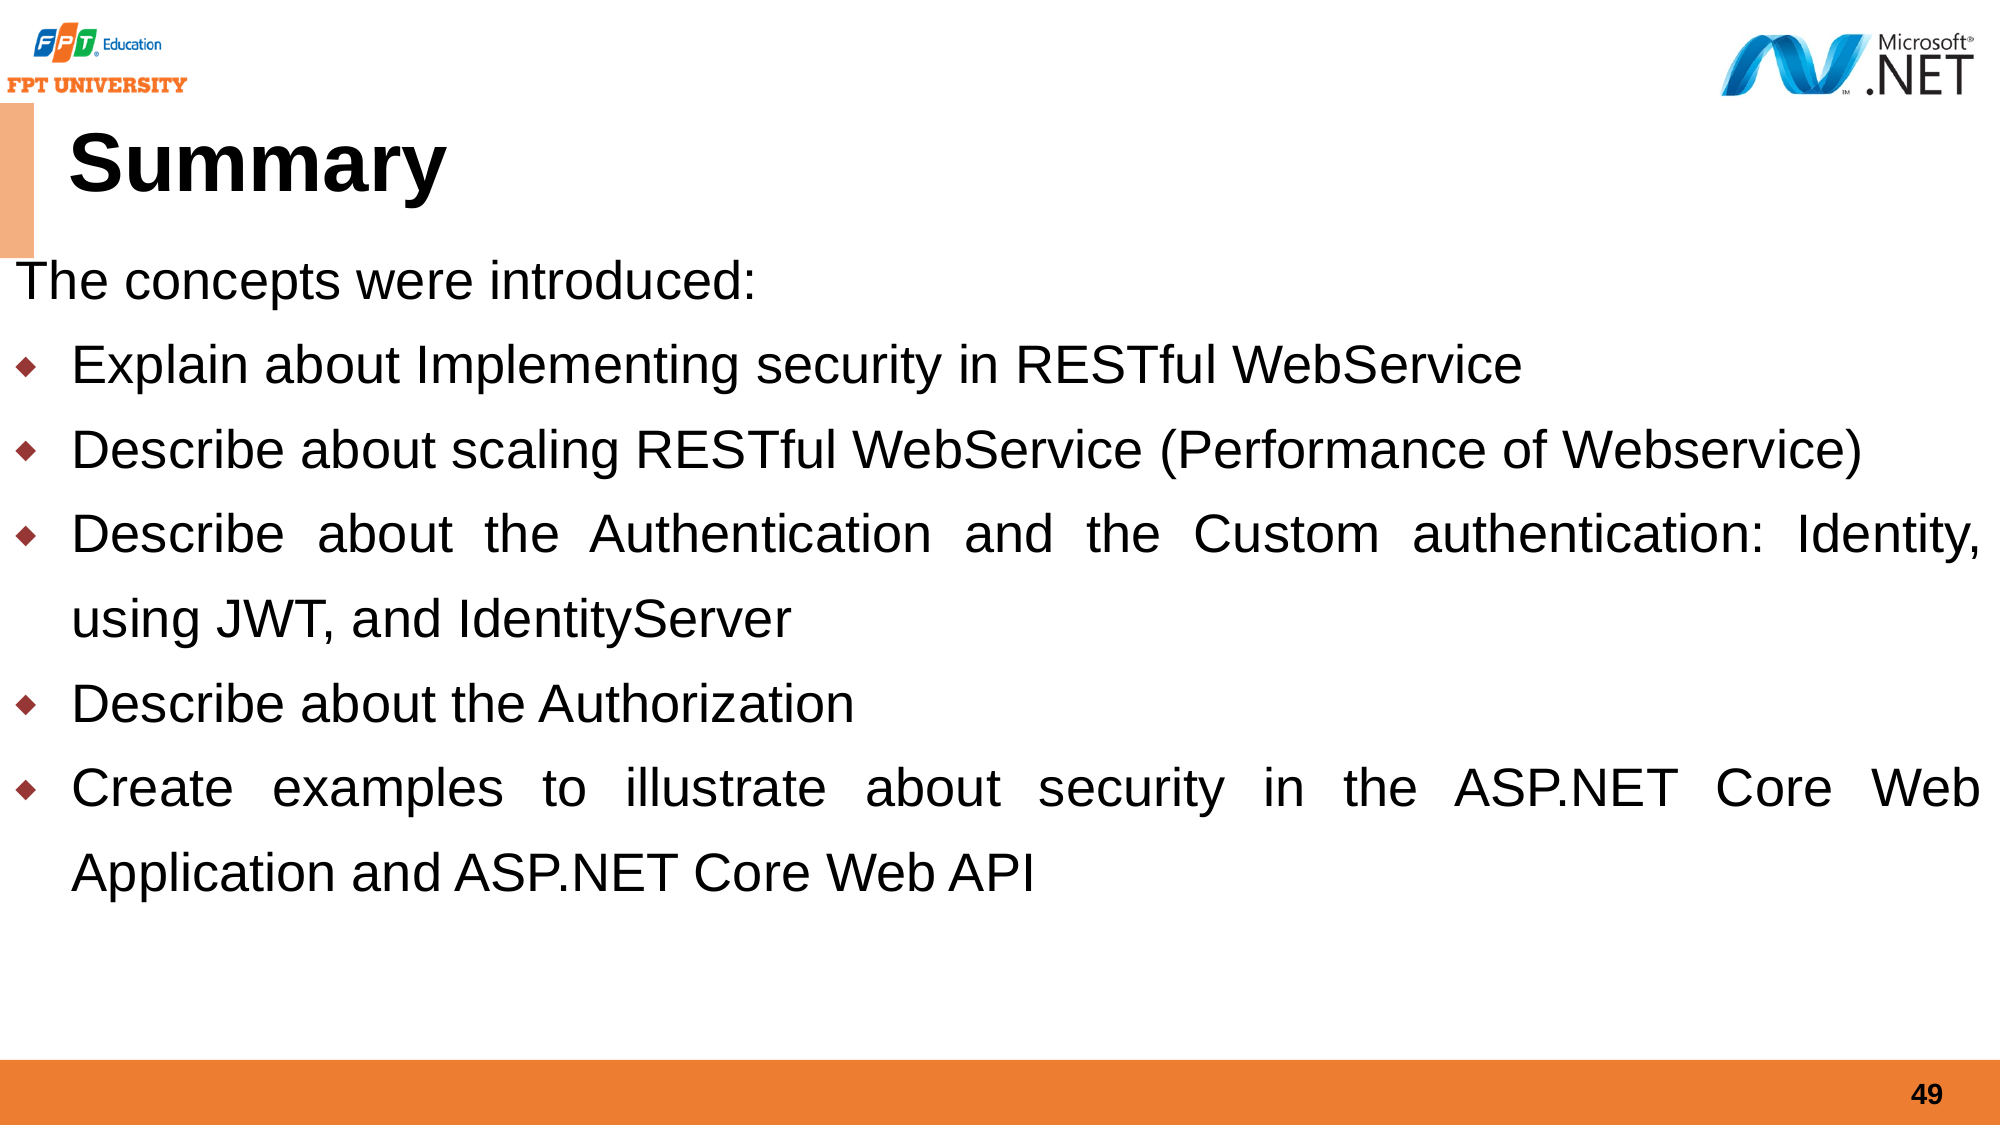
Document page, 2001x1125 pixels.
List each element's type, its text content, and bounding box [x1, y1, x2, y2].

picture [1685, 0, 2001, 129]
slide_number 49 [1508, 1063, 1959, 1123]
list The concepts were introduced: Explain about Implementing security in RESTful WebService Describe about scaling RESTful WebService (Performance of Webservice) Describe about the Authentication and the Custom authentication: Identity, using JWT, and IdentityServer Describe about the Authorization Create examples to illustrate about security in the ASP.NET Core Web Application and ASP.NET Core Web API [0, 217, 2000, 1057]
title Summary [53, 111, 2000, 217]
picture [0, 8, 194, 103]
